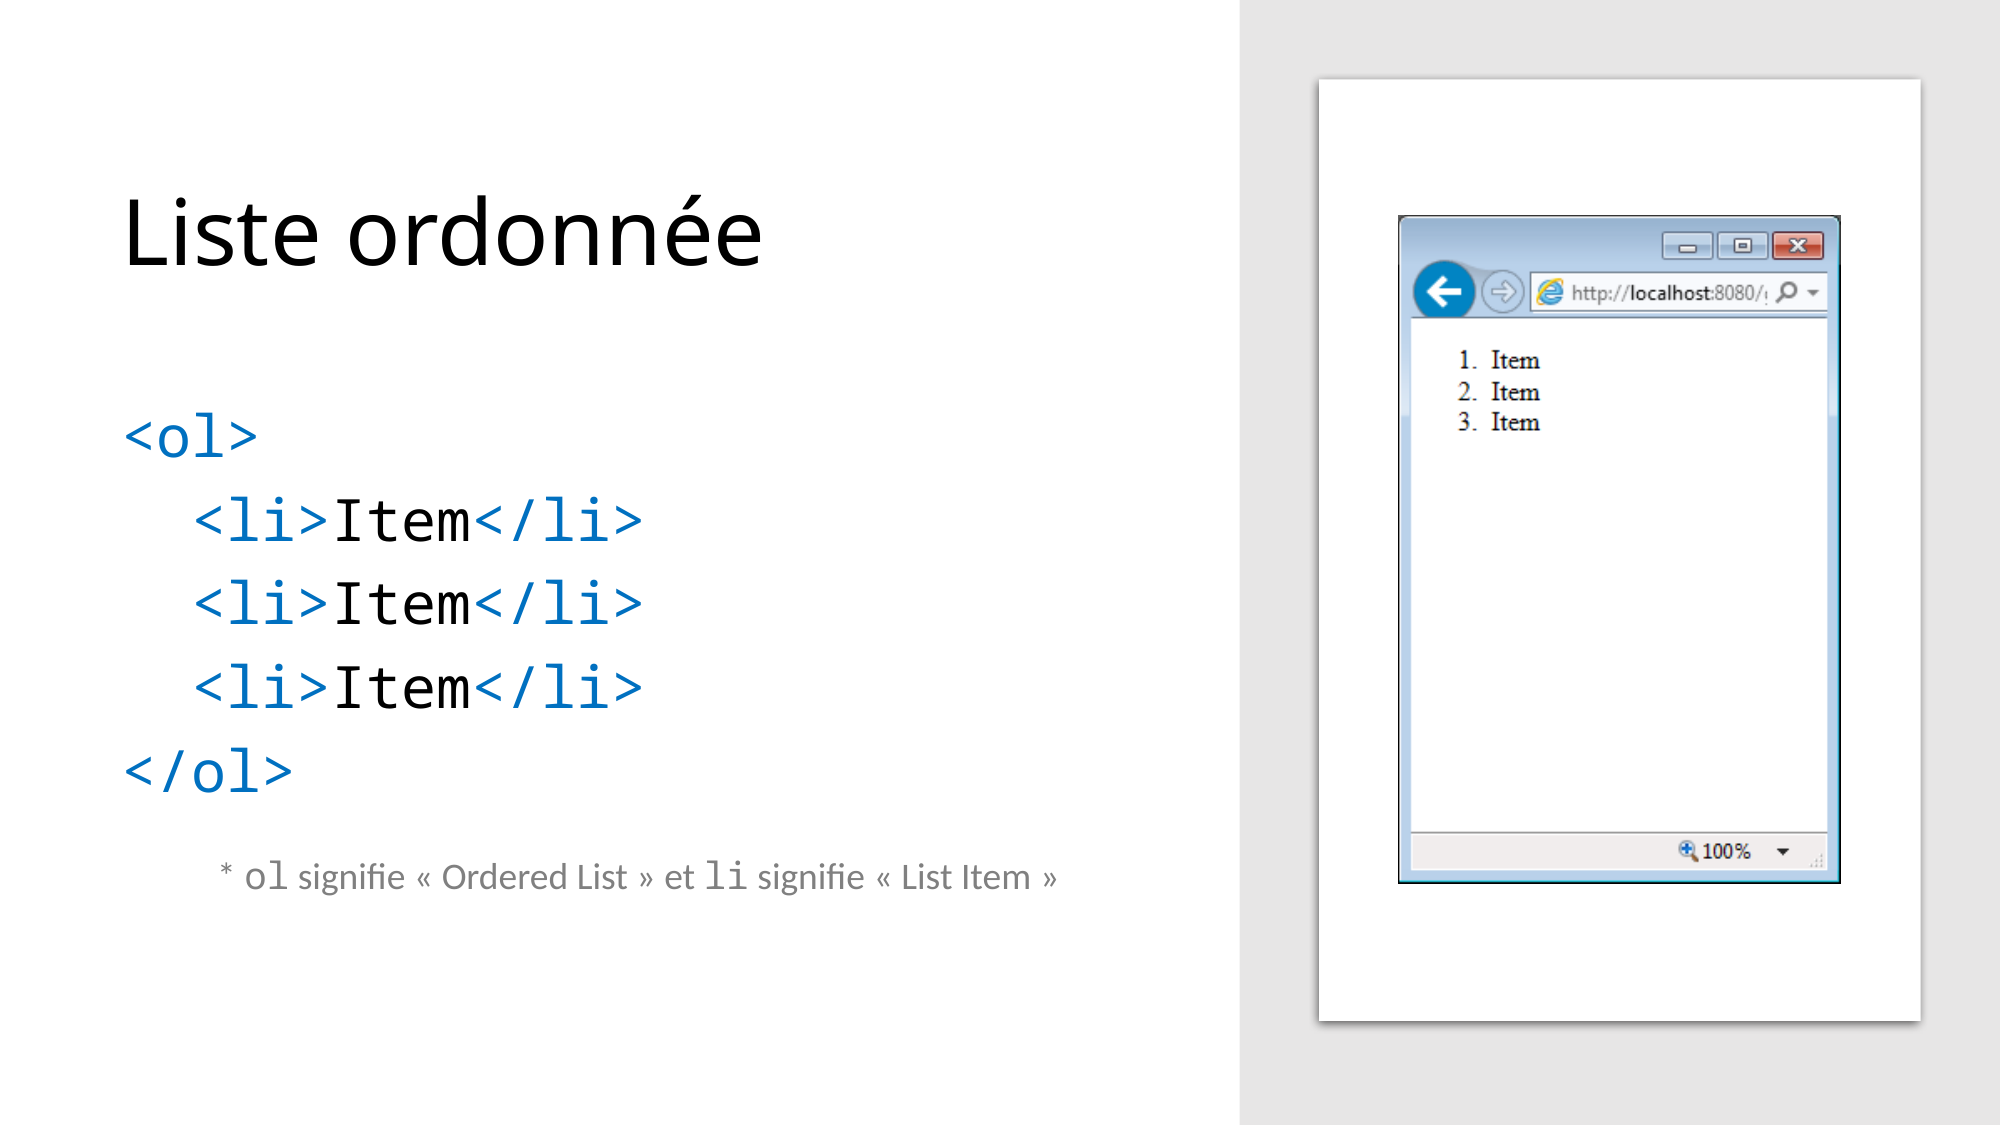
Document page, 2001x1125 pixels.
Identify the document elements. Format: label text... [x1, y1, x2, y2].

list <ol> <li>Item</li> <li>Item</li> <li>Item</li> </ol> [106, 399, 1187, 1021]
text_box A [1318, 78, 1922, 1022]
text_box [1238, 0, 2000, 1125]
title Liste ordonnée [106, 103, 1187, 370]
picture [1398, 215, 1842, 884]
text_box * ol signifie « Ordered List » et li signifie « List Item » [202, 844, 1075, 905]
